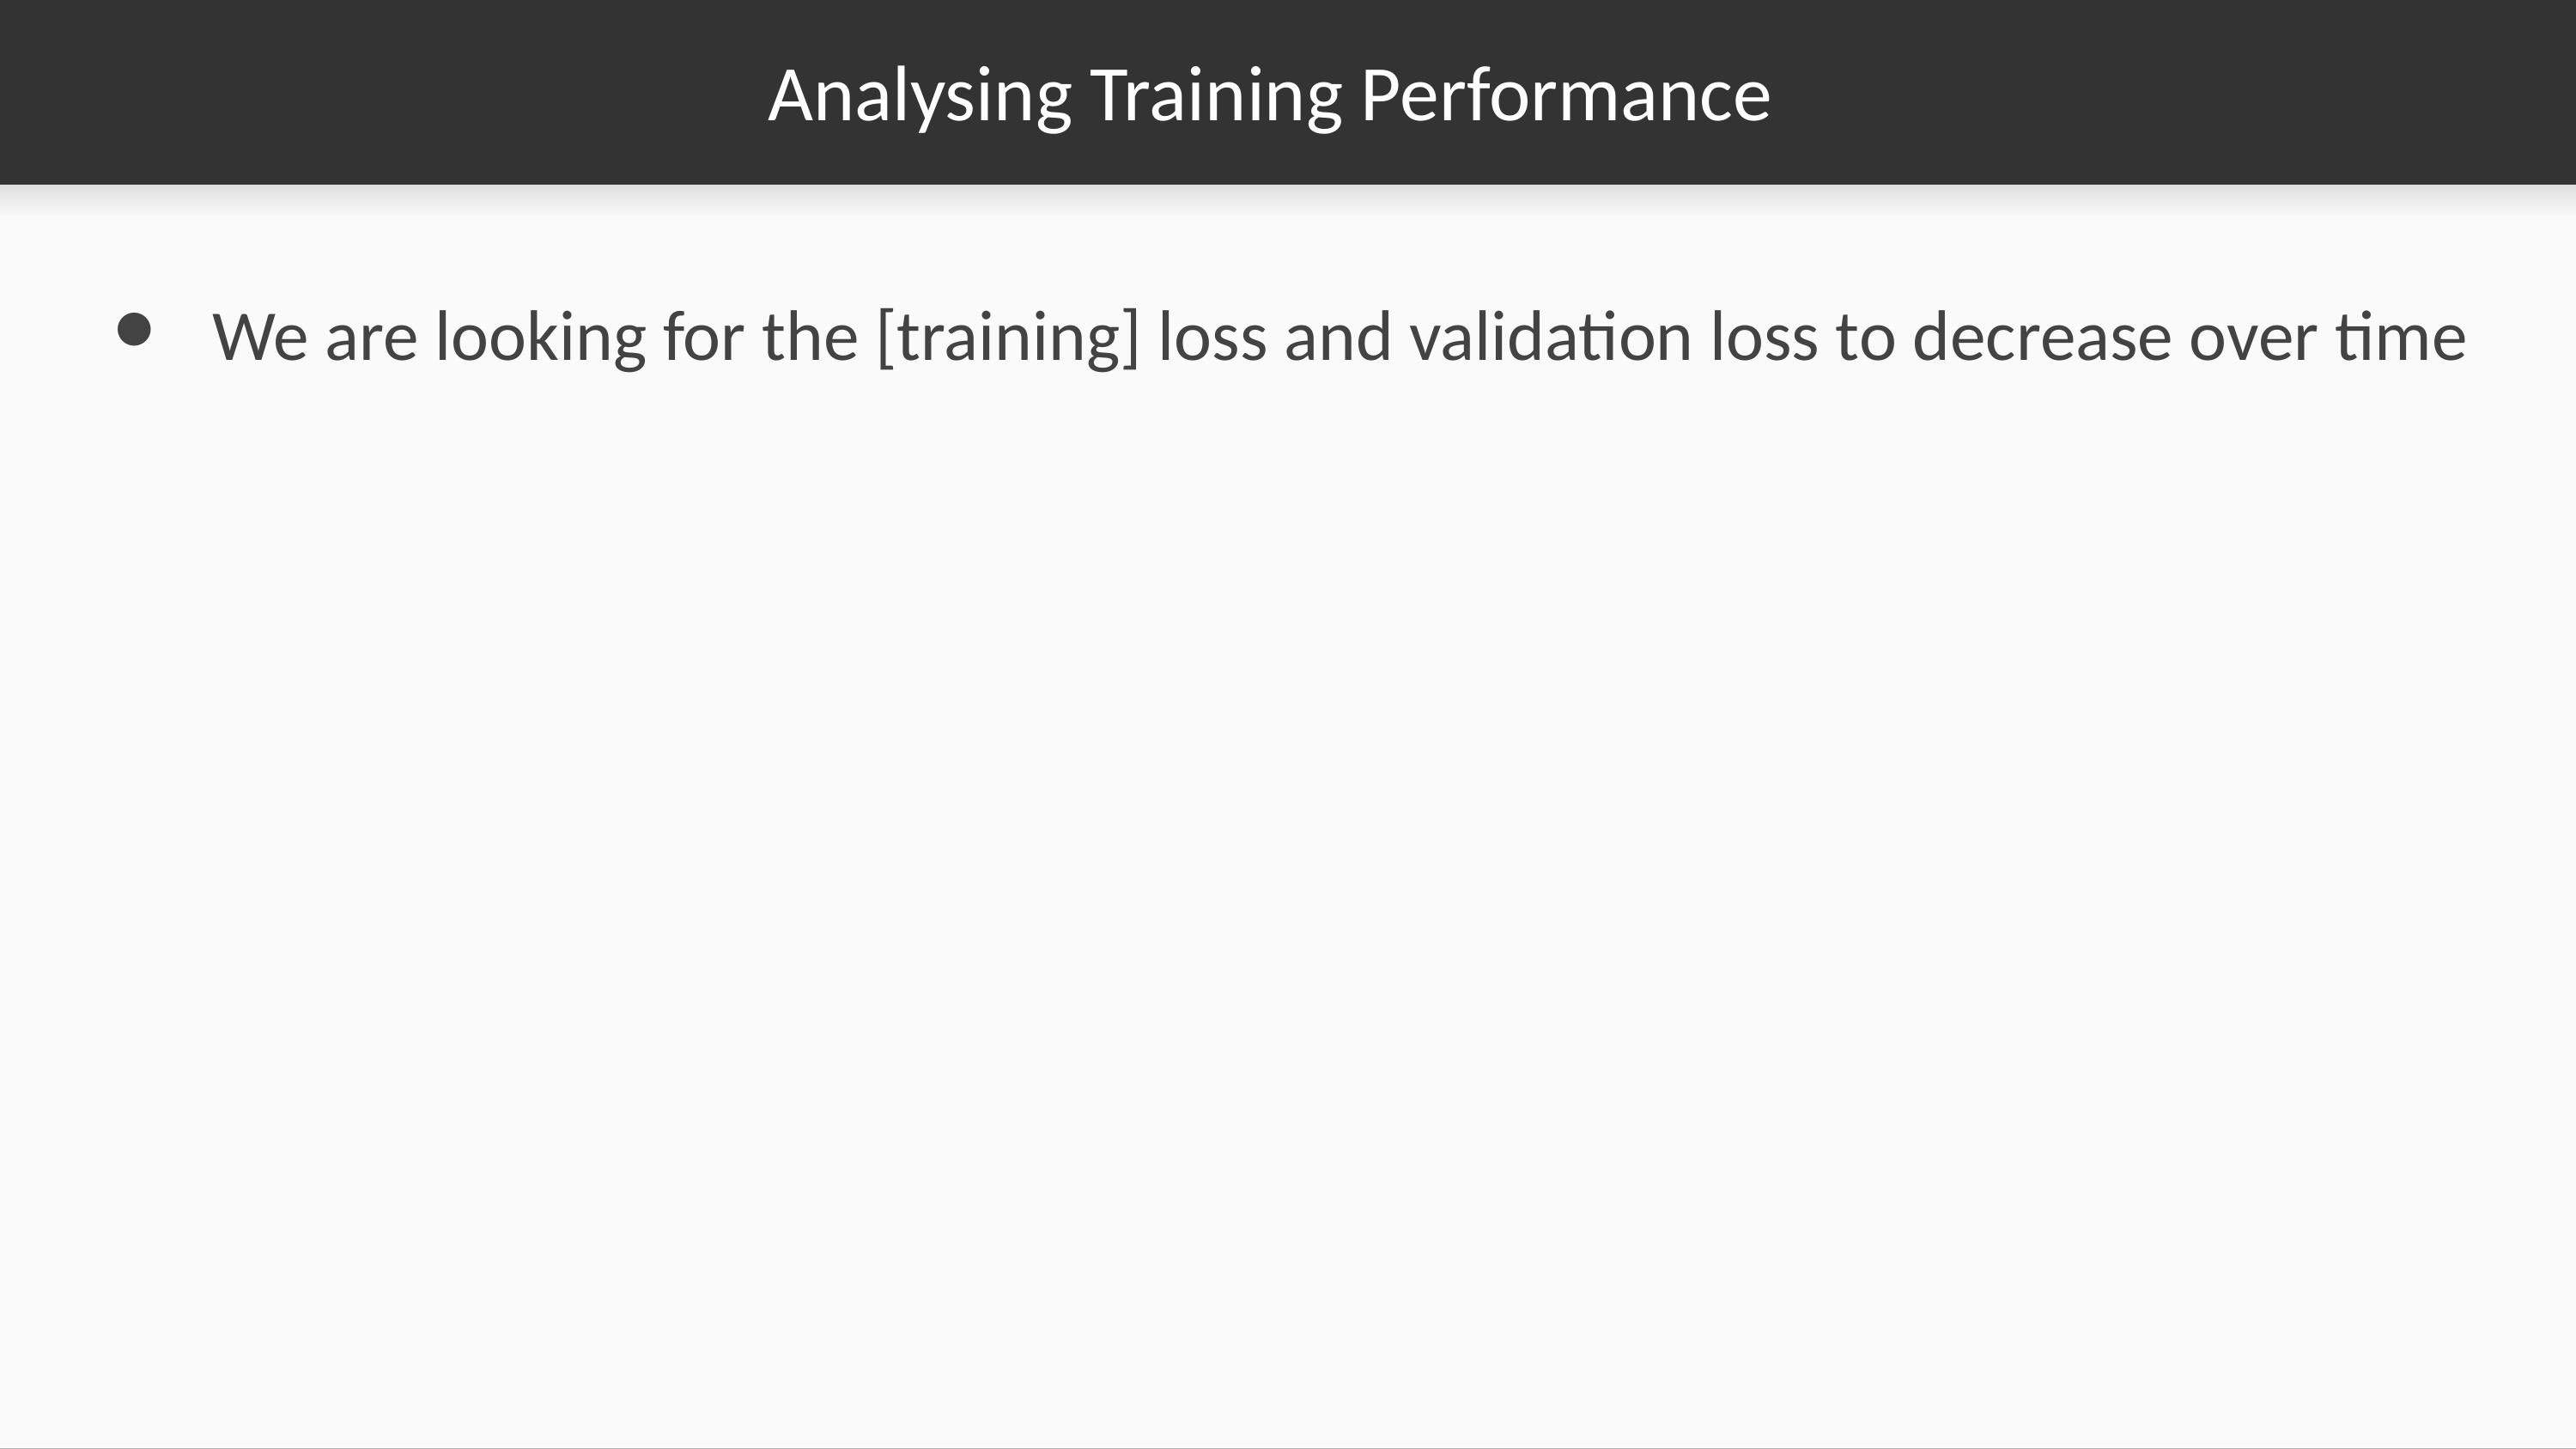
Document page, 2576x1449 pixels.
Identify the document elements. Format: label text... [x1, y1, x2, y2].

title Analysing Training Performance [27, 4, 2515, 174]
list We are looking for the [training] loss and validation loss to decrease over time [58, 250, 2515, 1384]
